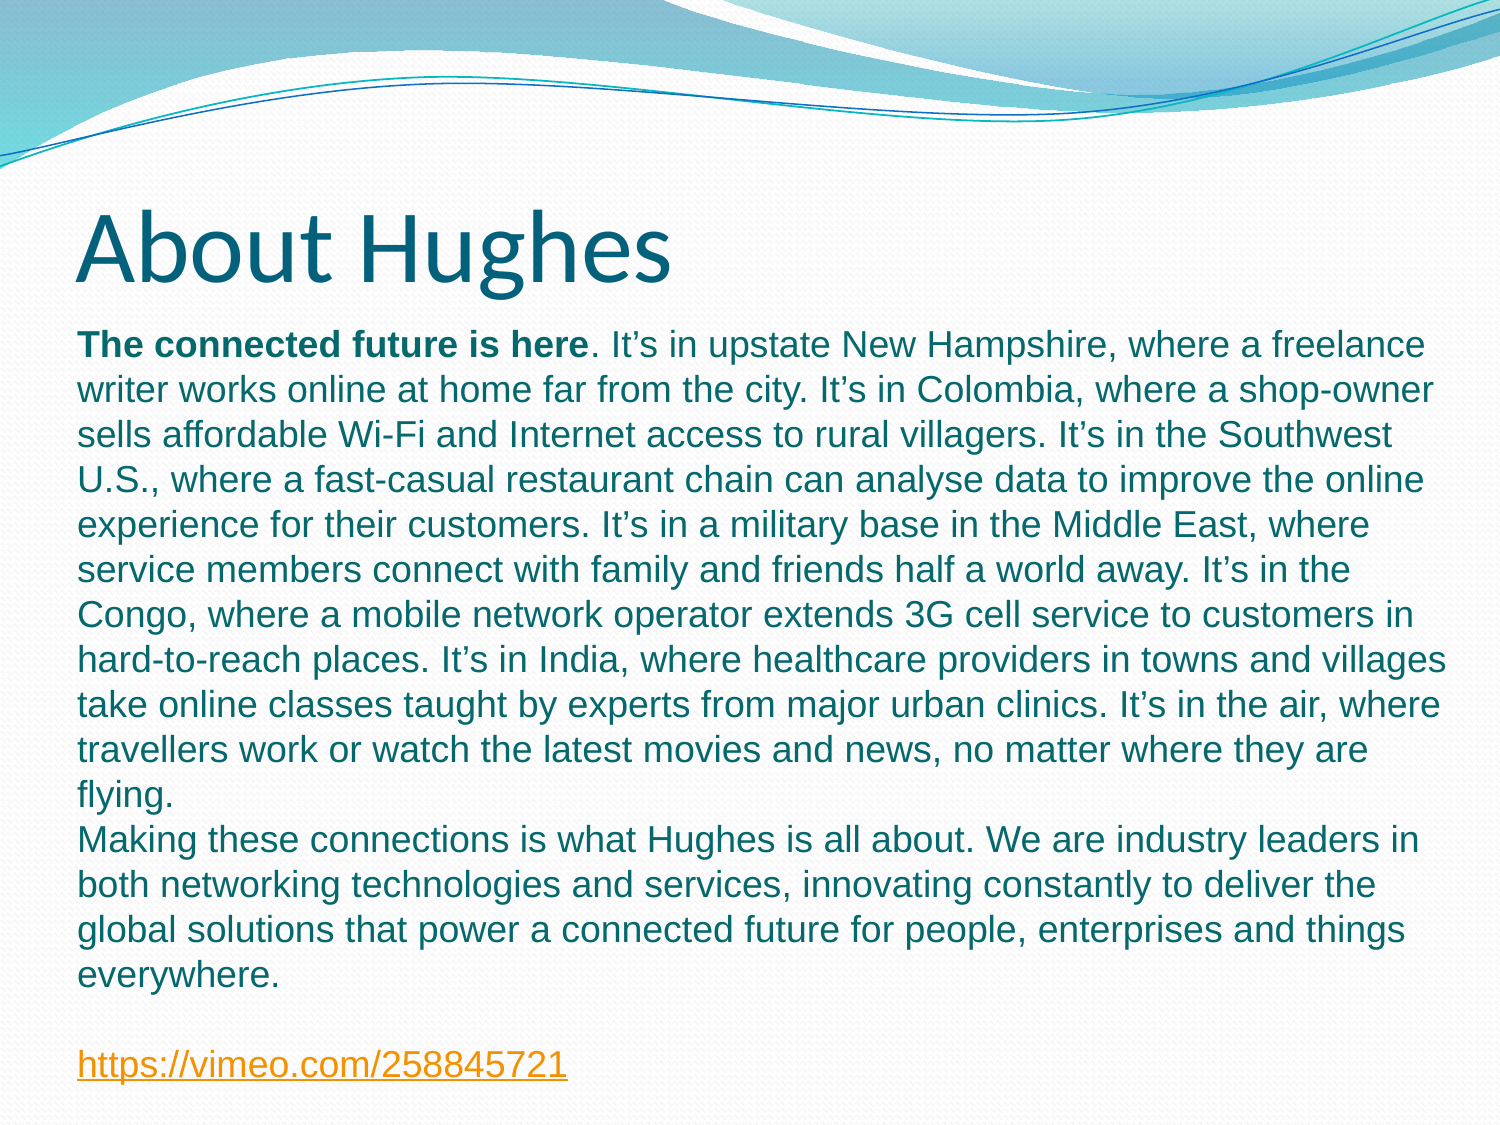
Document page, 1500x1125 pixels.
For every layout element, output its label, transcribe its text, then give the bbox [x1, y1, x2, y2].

title About Hughes [75, 115, 1438, 303]
text_box The connected future is here. It’s in upstate New Hampshire, where a freelance writer works online at home far from the city. It’s in Colombia, where a shop-owner sells affordable Wi-Fi and Internet access to rural villagers. It’s in the Southwest U.S., where a fast-casual restaurant chain can analyse data to improve the online experience for their customers. It’s in a military base in the Middle East, where service members connect with family and friends half a world away. It’s in the Congo, where a mobile network operator extends 3G cell service to customers in hard-to-reach places. It’s in India, where healthcare providers in towns and villages take online classes taught by experts from major urban clinics. It’s in the air, where travellers work or watch the latest movies and news, no matter where they are flying. Making these connections is what Hughes is all about. We are industry leaders in both networking technologies and services, innovating constantly to deliver the global solutions that power a connected future for people, enterprises and things everywhere. https://vimeo.com/258845721 [62, 312, 1475, 1125]
